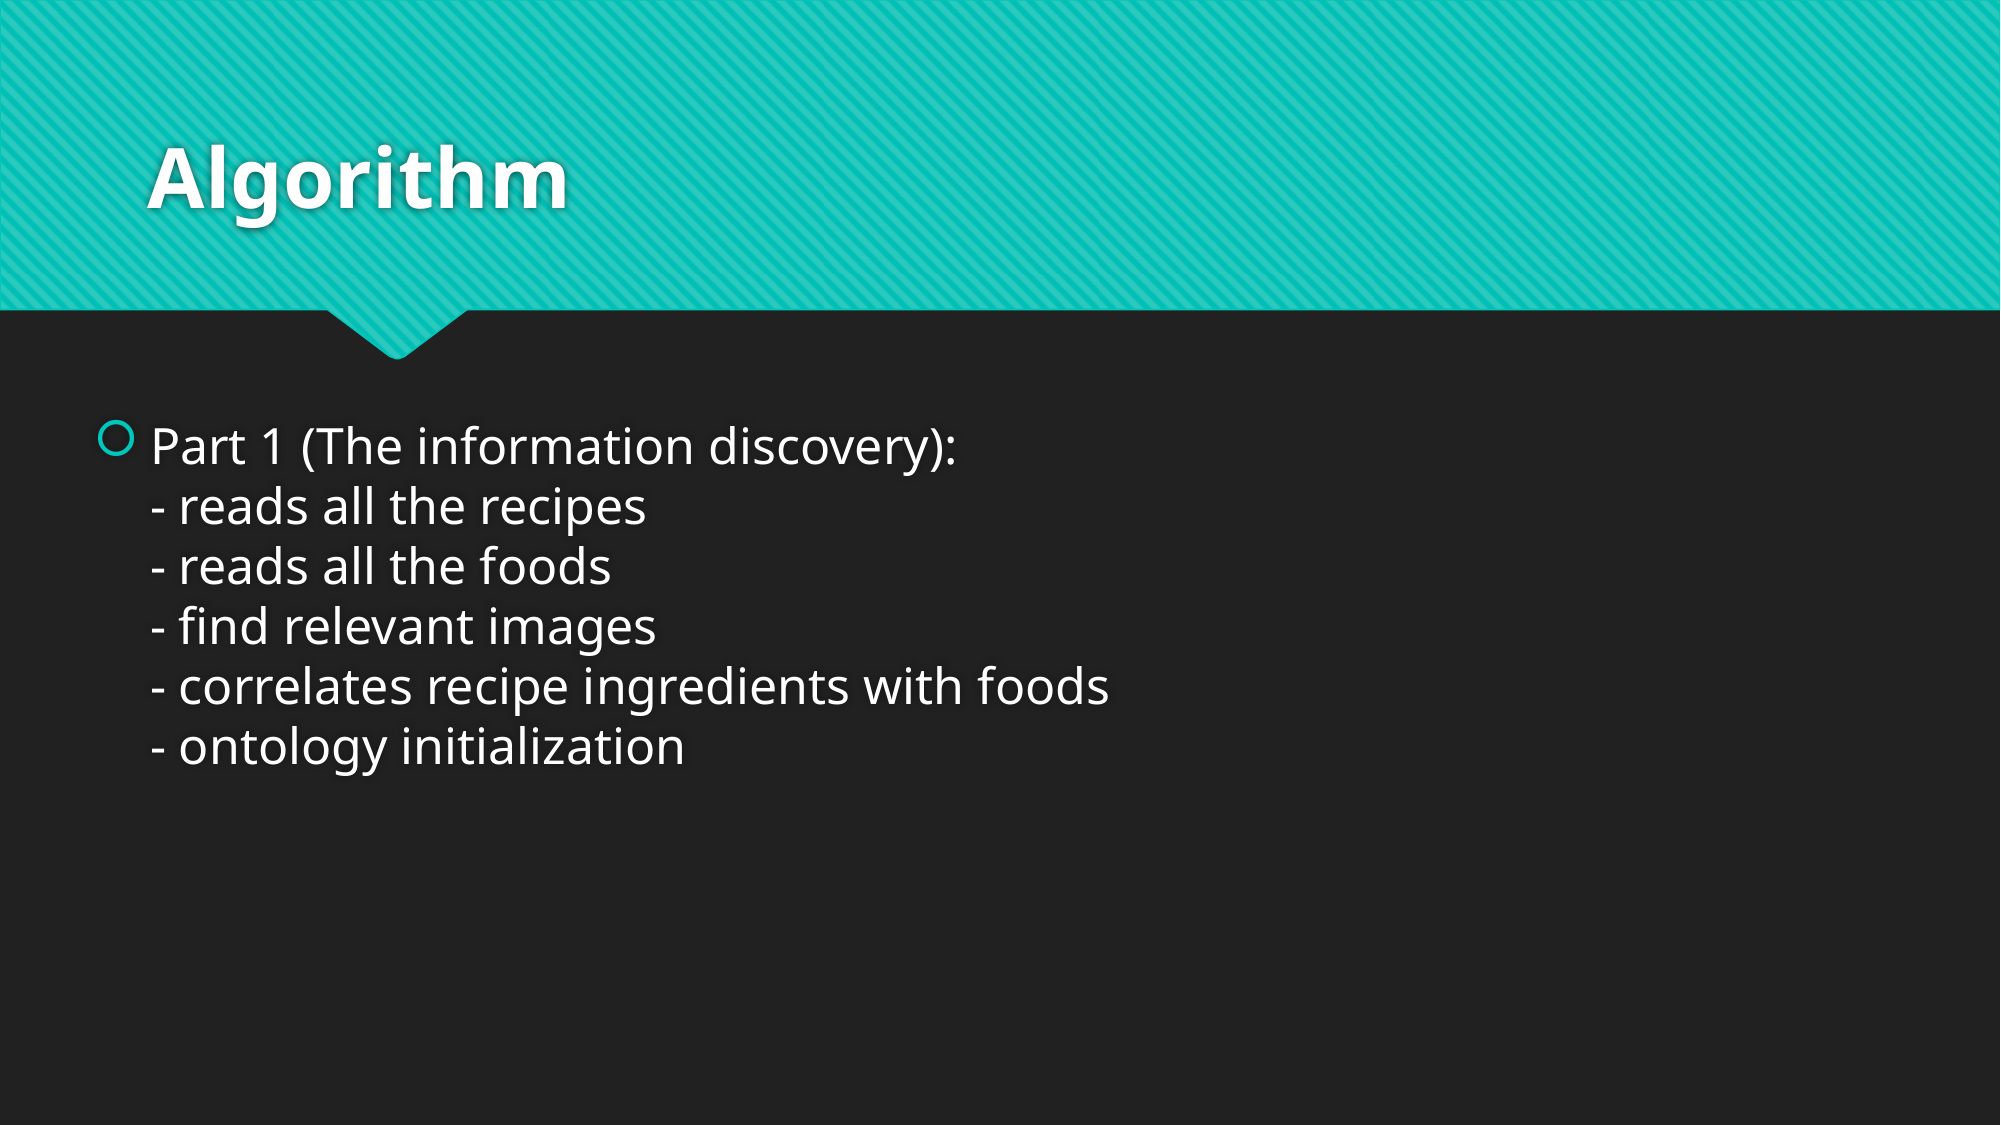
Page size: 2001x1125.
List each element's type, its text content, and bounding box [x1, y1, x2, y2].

list Part 1 (The information discovery): - reads all the recipes - reads all the foods - find relevant images - correlates recipe ingredients with foods - ontology initialization [78, 296, 1813, 893]
title Algorithm [132, 73, 1868, 233]
